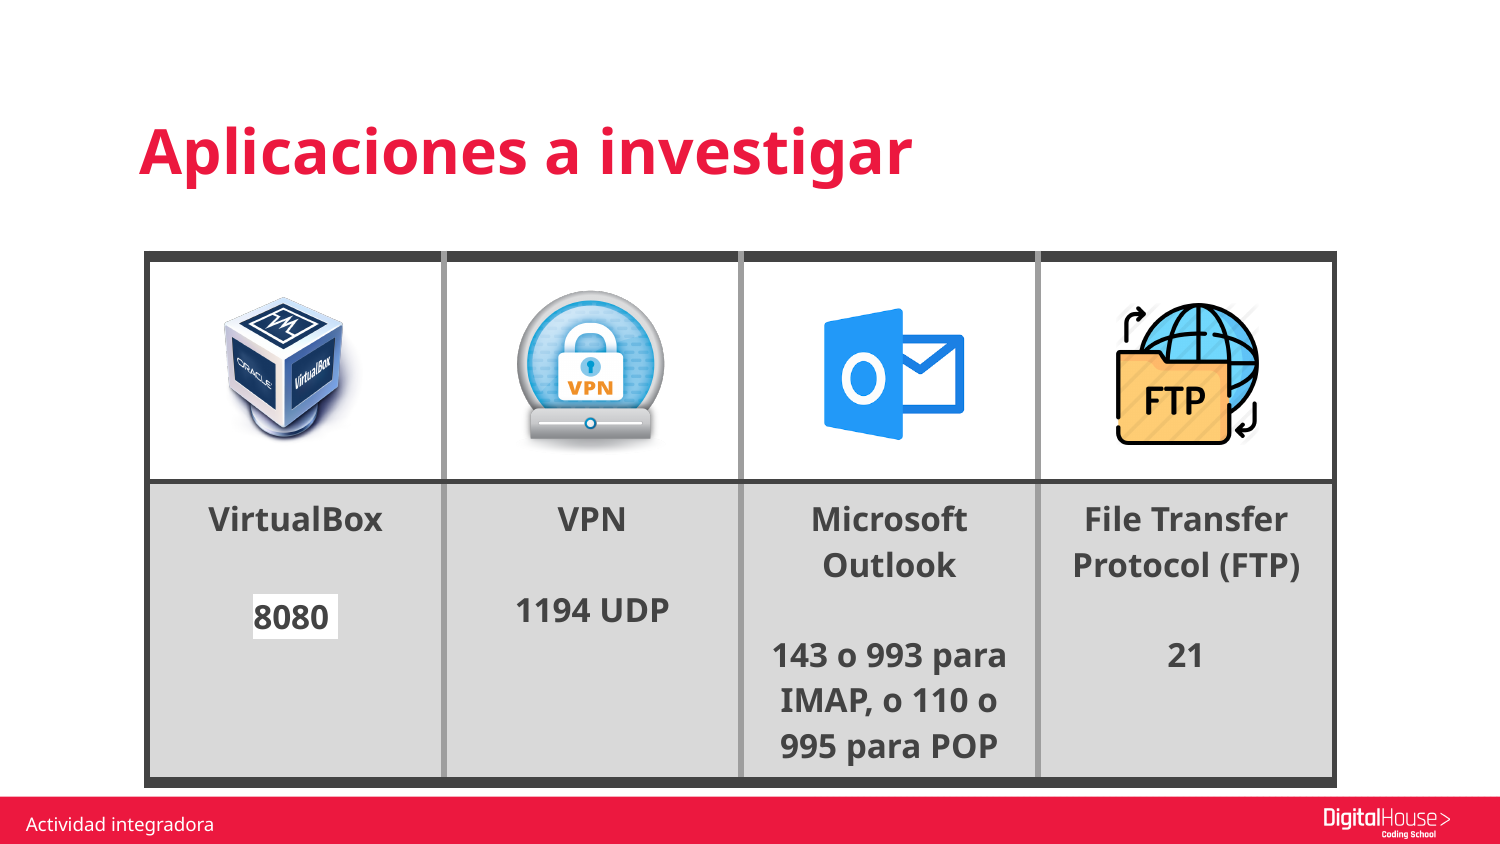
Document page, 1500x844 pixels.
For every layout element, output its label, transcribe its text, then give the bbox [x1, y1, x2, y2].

picture [819, 299, 970, 449]
table_cell Microsoft Outlook 143 o 993 para IMAP, o 110 o 995 para POP [744, 484, 1035, 777]
table_cell VirtualBox 8080 [150, 484, 441, 777]
text_box Aplicaciones a investigar [124, 99, 1019, 203]
picture [218, 296, 371, 449]
picture [1115, 302, 1259, 446]
table_cell File Transfer Protocol (FTP) 21 [1041, 484, 1332, 777]
picture [1324, 808, 1450, 839]
table_header [447, 262, 738, 479]
picture [515, 289, 666, 456]
table_header [150, 262, 441, 479]
table_cell VPN 1194 UDP [447, 484, 738, 777]
table_header [1041, 262, 1332, 479]
table_header [744, 262, 1035, 479]
